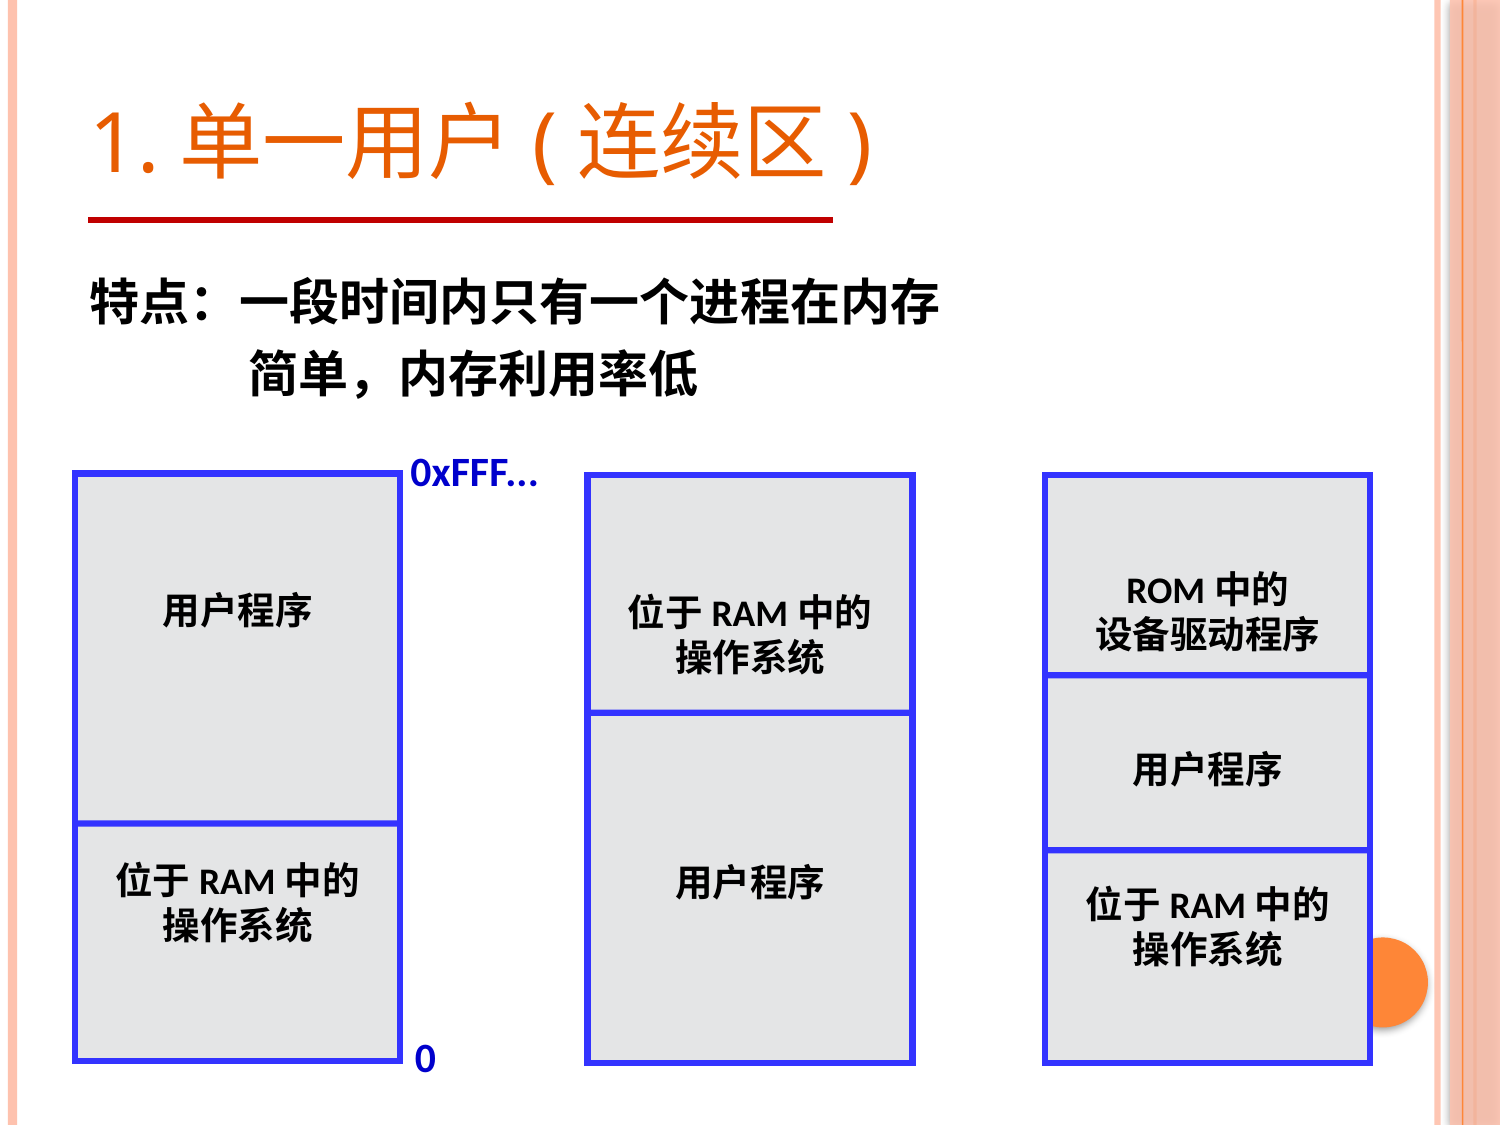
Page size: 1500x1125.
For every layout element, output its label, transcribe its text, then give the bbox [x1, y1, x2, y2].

text_box 0xFFF... [395, 437, 555, 503]
title 1.单一用户(连续区) [75, 45, 1300, 197]
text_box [74, 472, 401, 1062]
text_box 0 [400, 1023, 452, 1088]
list 特点：一段时间内只有一个进程在内存 简单，内存利用率低 [75, 262, 1300, 1062]
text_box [586, 474, 913, 1064]
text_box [1044, 474, 1371, 1064]
